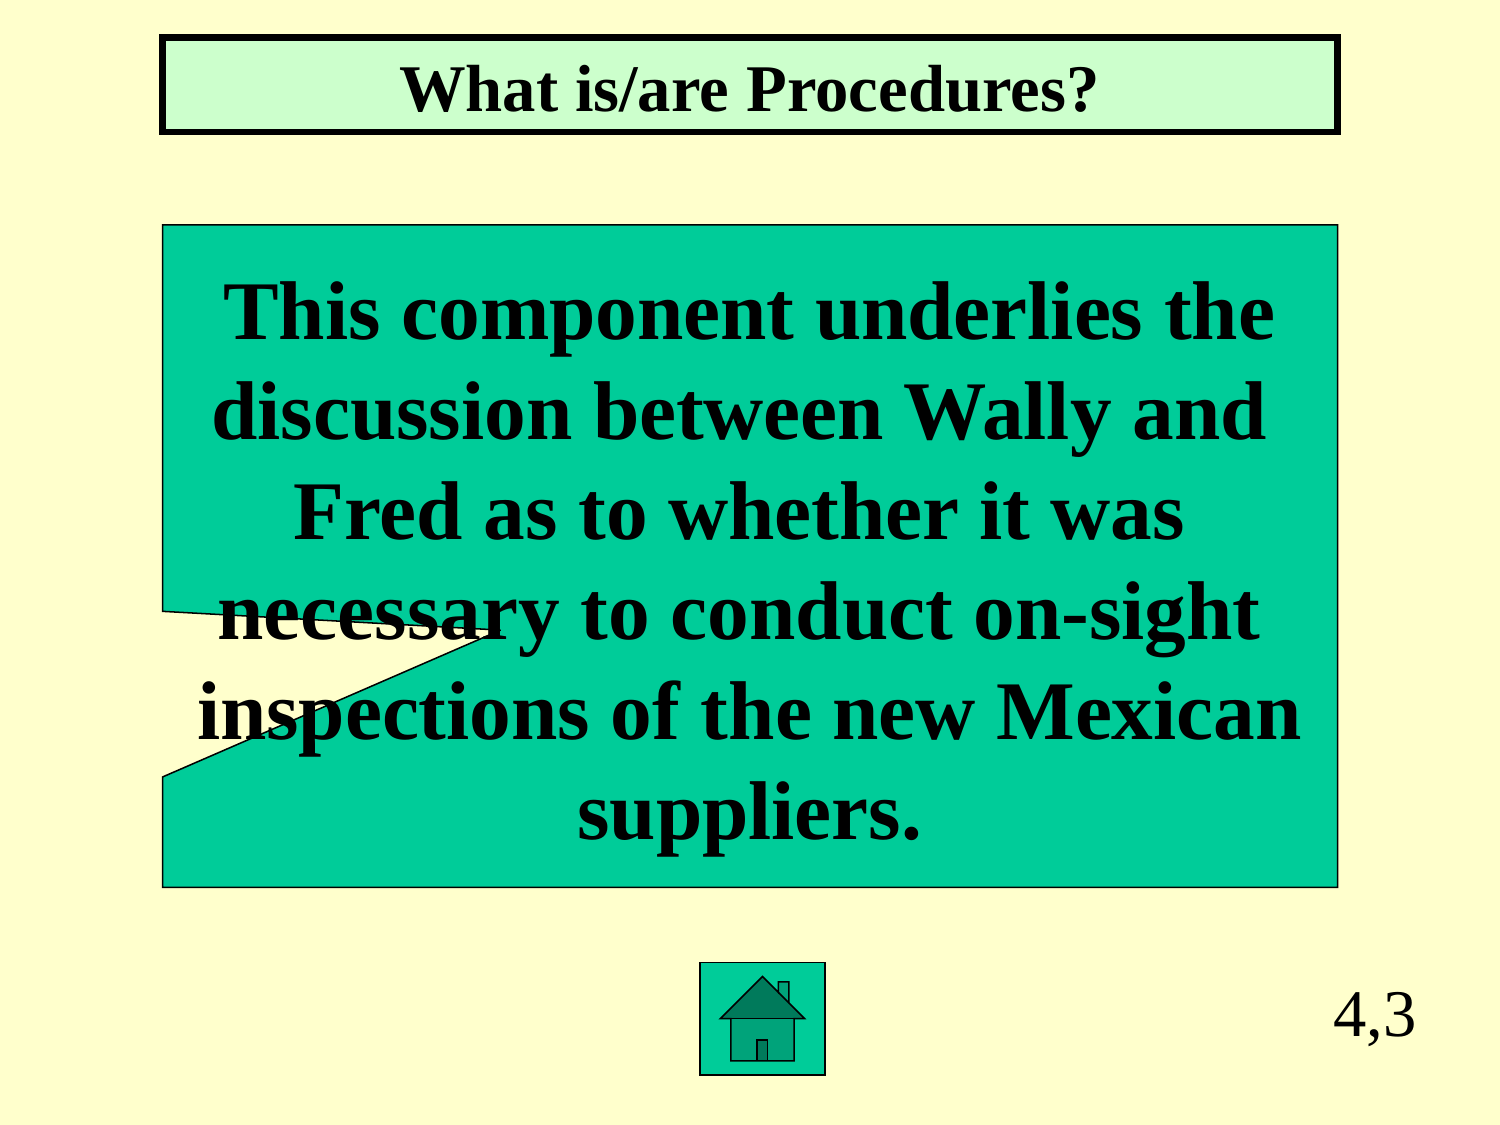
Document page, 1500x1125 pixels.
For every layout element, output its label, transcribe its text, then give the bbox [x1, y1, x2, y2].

text_box [699, 962, 826, 1075]
text_box This component underlies the discussion between Wally and Fred as to whether it was necessary to conduct on-sight inspections of the new Mexican suppliers. [162, 224, 1338, 888]
subtitle 4,3 [1249, 962, 1500, 1125]
text_box What is/are Procedures? [162, 37, 1338, 133]
